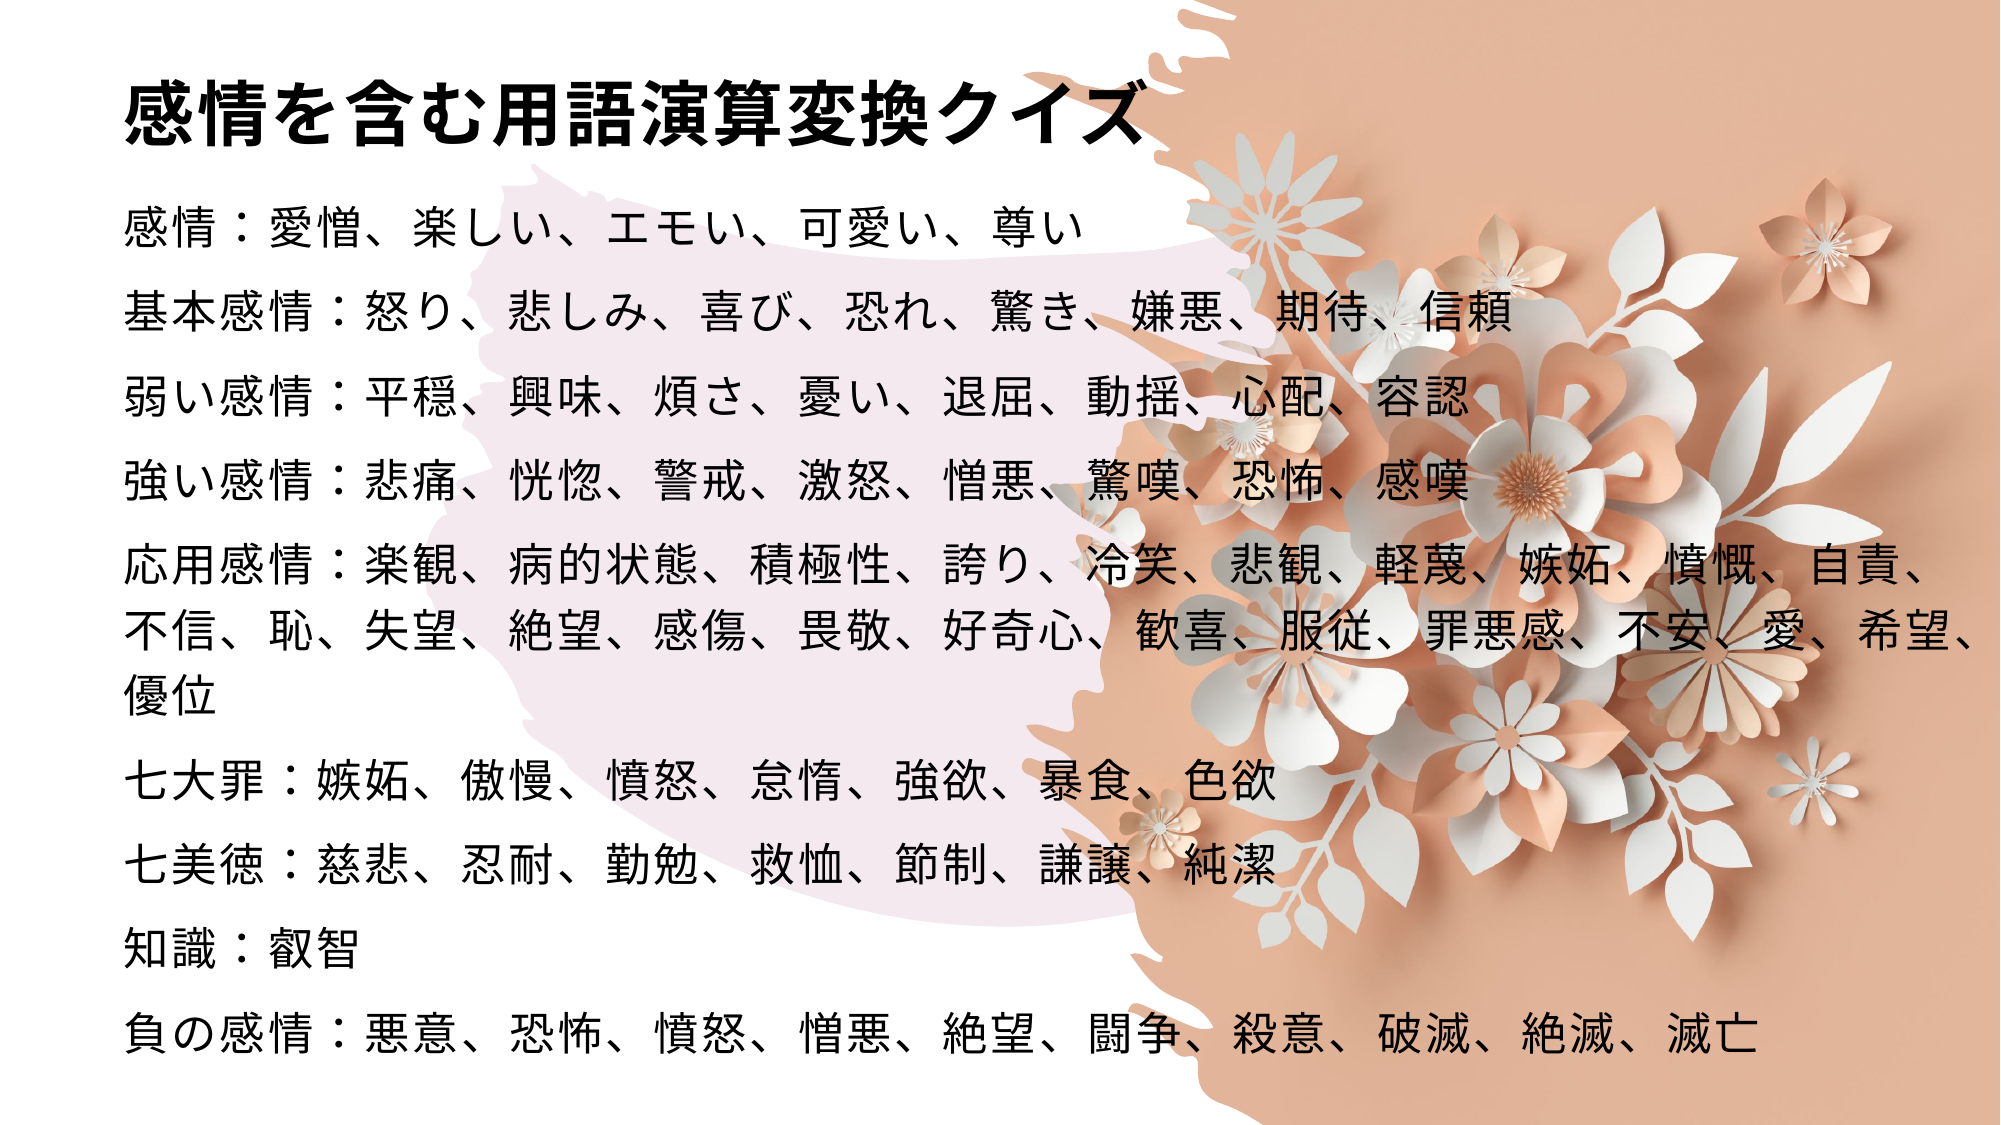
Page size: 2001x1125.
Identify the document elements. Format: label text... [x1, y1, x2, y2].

picture [1021, 0, 2000, 1125]
subtitle 感情：愛憎、楽しい、エモい、可愛い、尊い 基本感情：怒り、悲しみ、喜び、恐れ、驚き、嫌悪、期待、信頼 弱い感情：平穏、興味、煩さ、憂い、退屈、動揺、心配、容認 強い感情：悲痛、恍惚、警戒、激怒、憎悪、驚嘆、恐怖、感嘆 応用感情：楽観、病的状態、積極性、誇り、冷笑、悲観、軽蔑、嫉妬、憤慨、自責、不信、恥、失望、絶望、感傷、畏敬、好奇心、歓喜、服従、罪悪感、不安、愛、希望、優位 七大罪：嫉妬、傲慢、憤怒、怠惰、強欲、暴食、色欲 七美徳：慈悲、忍耐、勤勉、救恤、節制、謙譲、純潔 知識：叡智 負の感情：悪意、恐怖、憤怒、憎悪、絶望、闘争、殺意、破滅、絶滅、滅亡 [105, 169, 1021, 1083]
title 感情を含む用語演算変換クイズ [105, 41, 1021, 169]
